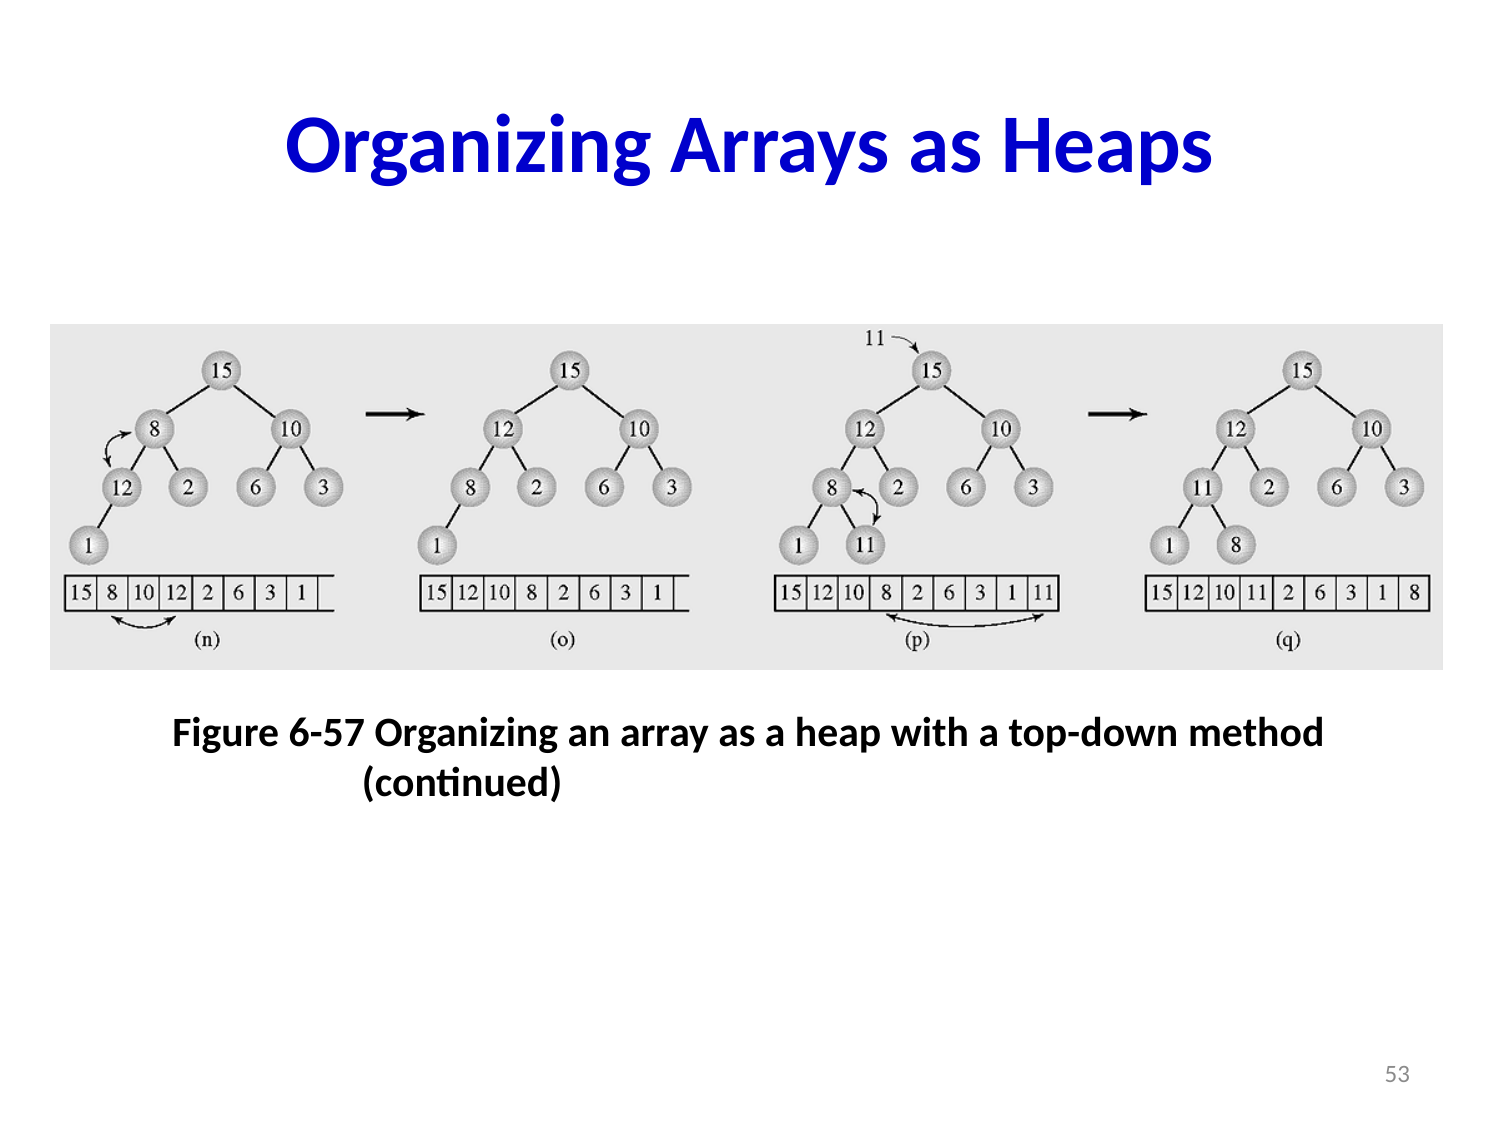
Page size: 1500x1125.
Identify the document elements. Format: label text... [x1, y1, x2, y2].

title Organizing Arrays as Heaps [75, 45, 1425, 233]
picture [49, 324, 1444, 670]
text_box Figure 6-57 Organizing an array as a heap with a top-down method (continued) [157, 697, 1350, 813]
slide_number 53 [1074, 1042, 1425, 1103]
